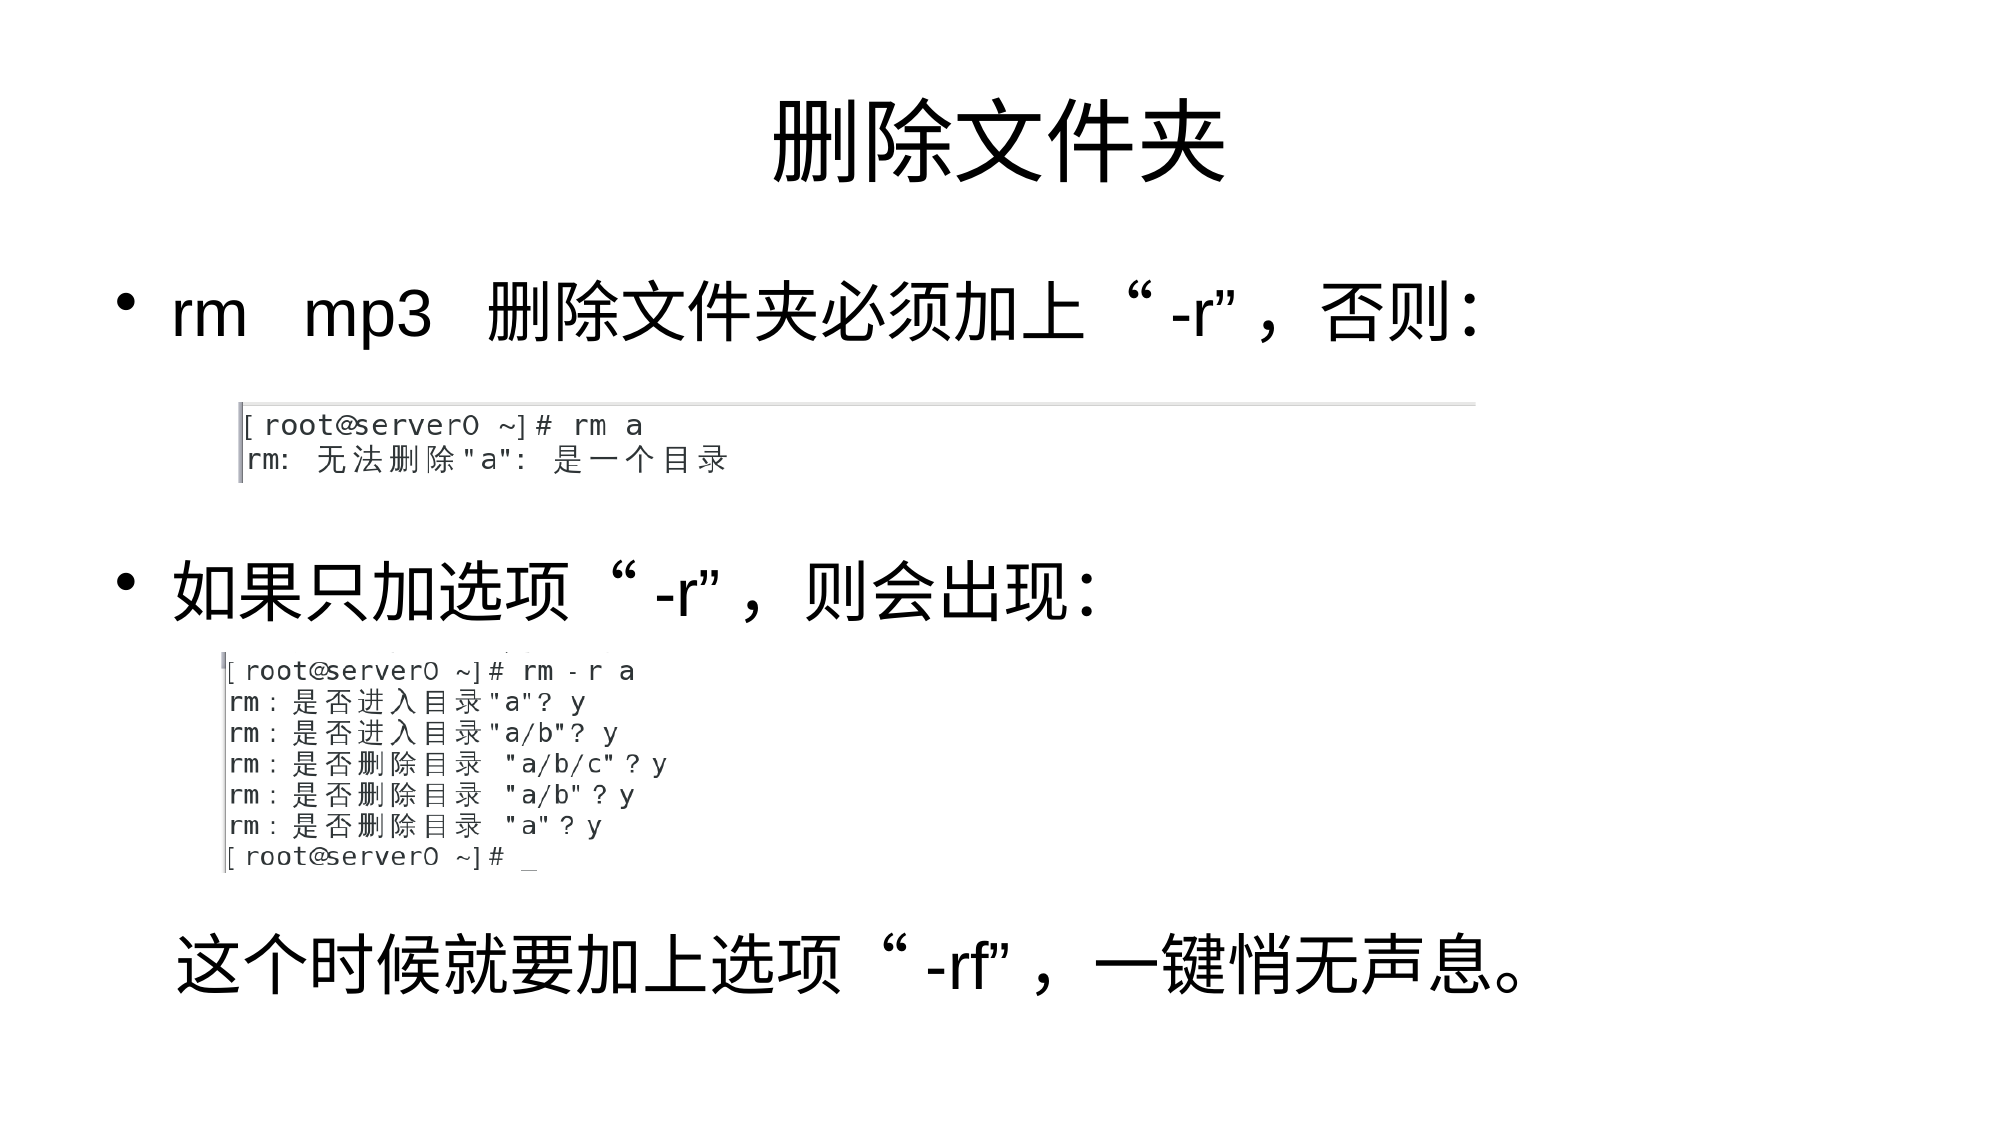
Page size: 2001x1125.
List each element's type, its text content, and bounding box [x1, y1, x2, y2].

picture [238, 402, 1476, 483]
title 删除文件夹 [99, 44, 1901, 233]
picture [220, 652, 1494, 873]
list rm mp3 删除文件夹必须加上“-r”，否则： 如果只加选项“-r”，则会出现： 这个时候就要加上选项“-rf”，一键悄无声息。 [99, 262, 1901, 1006]
